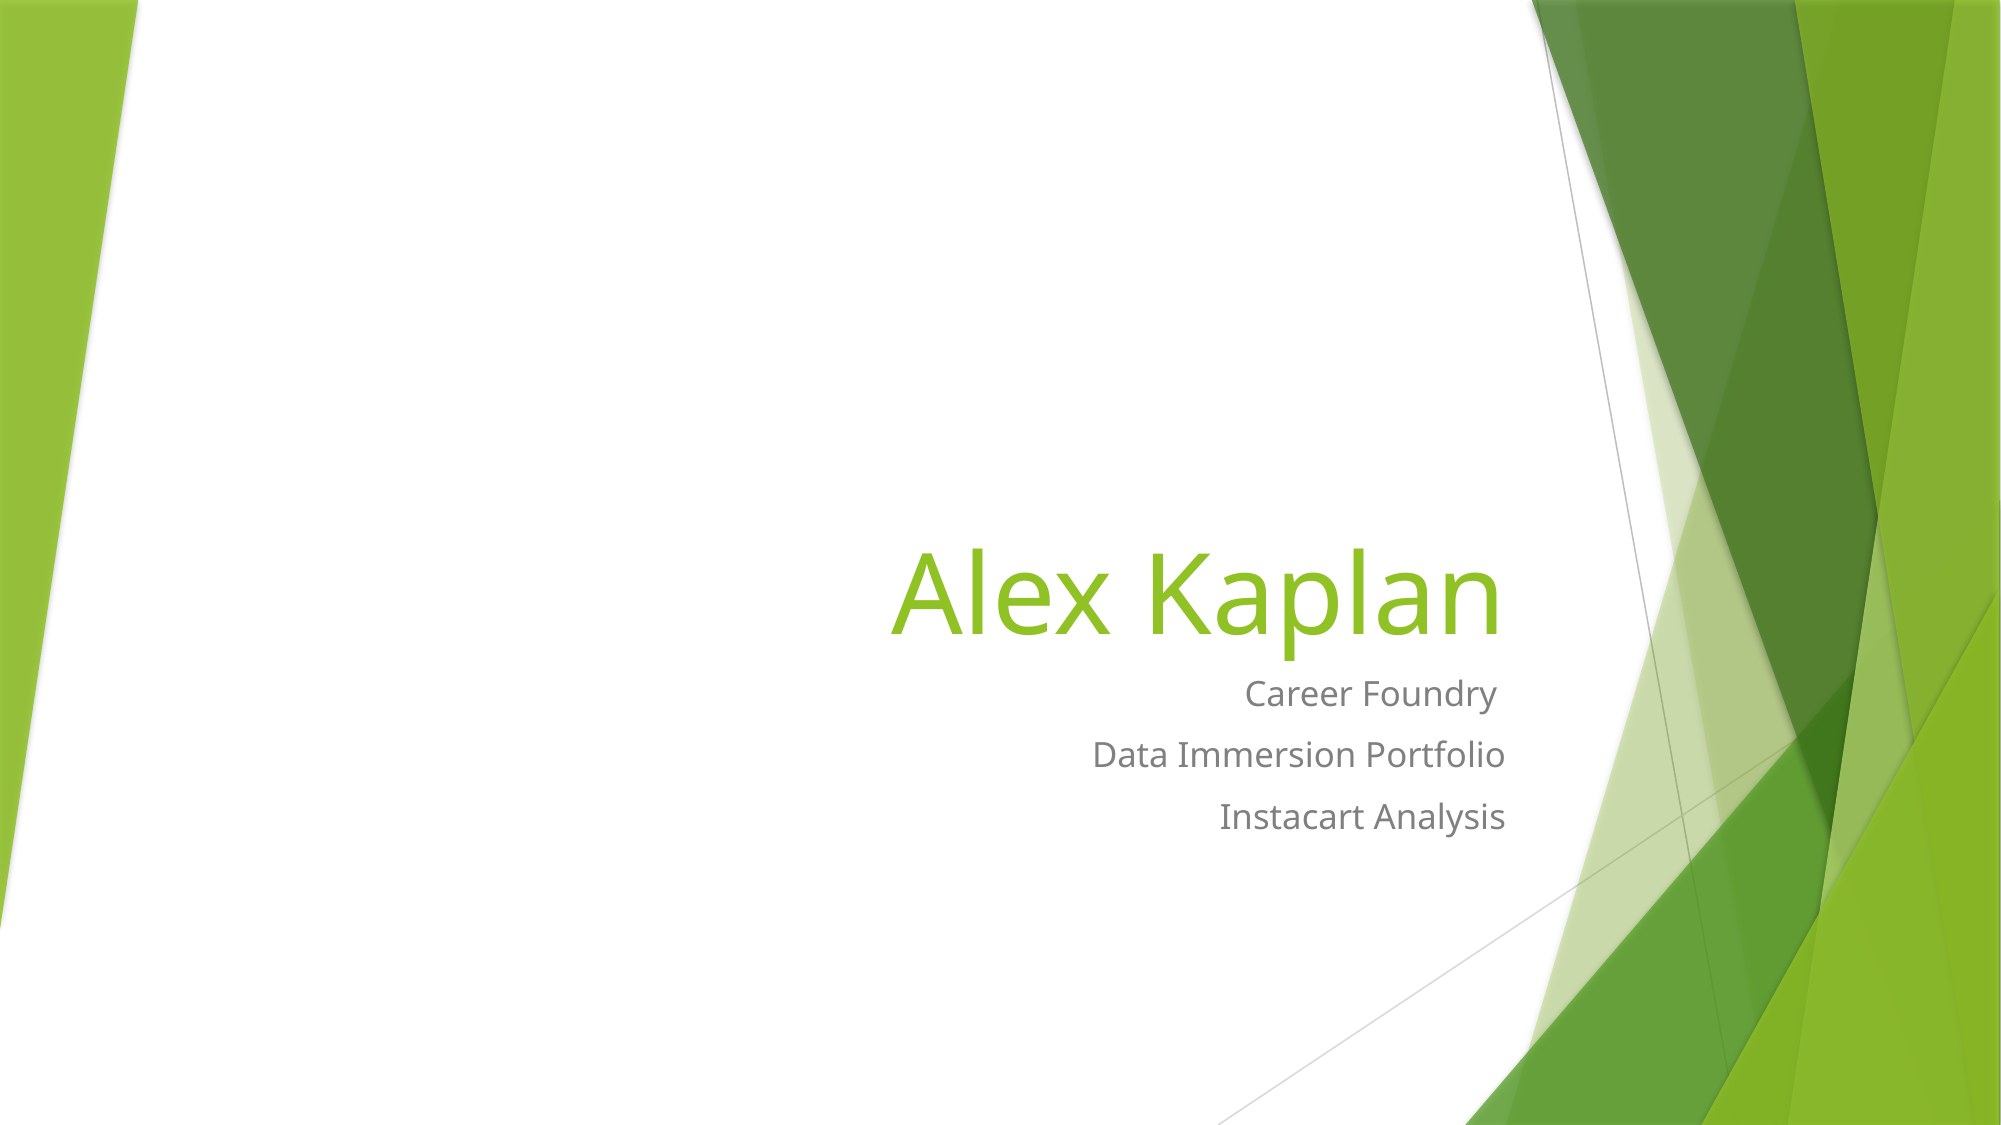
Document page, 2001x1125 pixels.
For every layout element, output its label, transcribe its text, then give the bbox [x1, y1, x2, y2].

subtitle Career Foundry Data Immersion Portfolio Instacart Analysis [247, 664, 1522, 845]
title Alex Kaplan [247, 394, 1522, 664]
